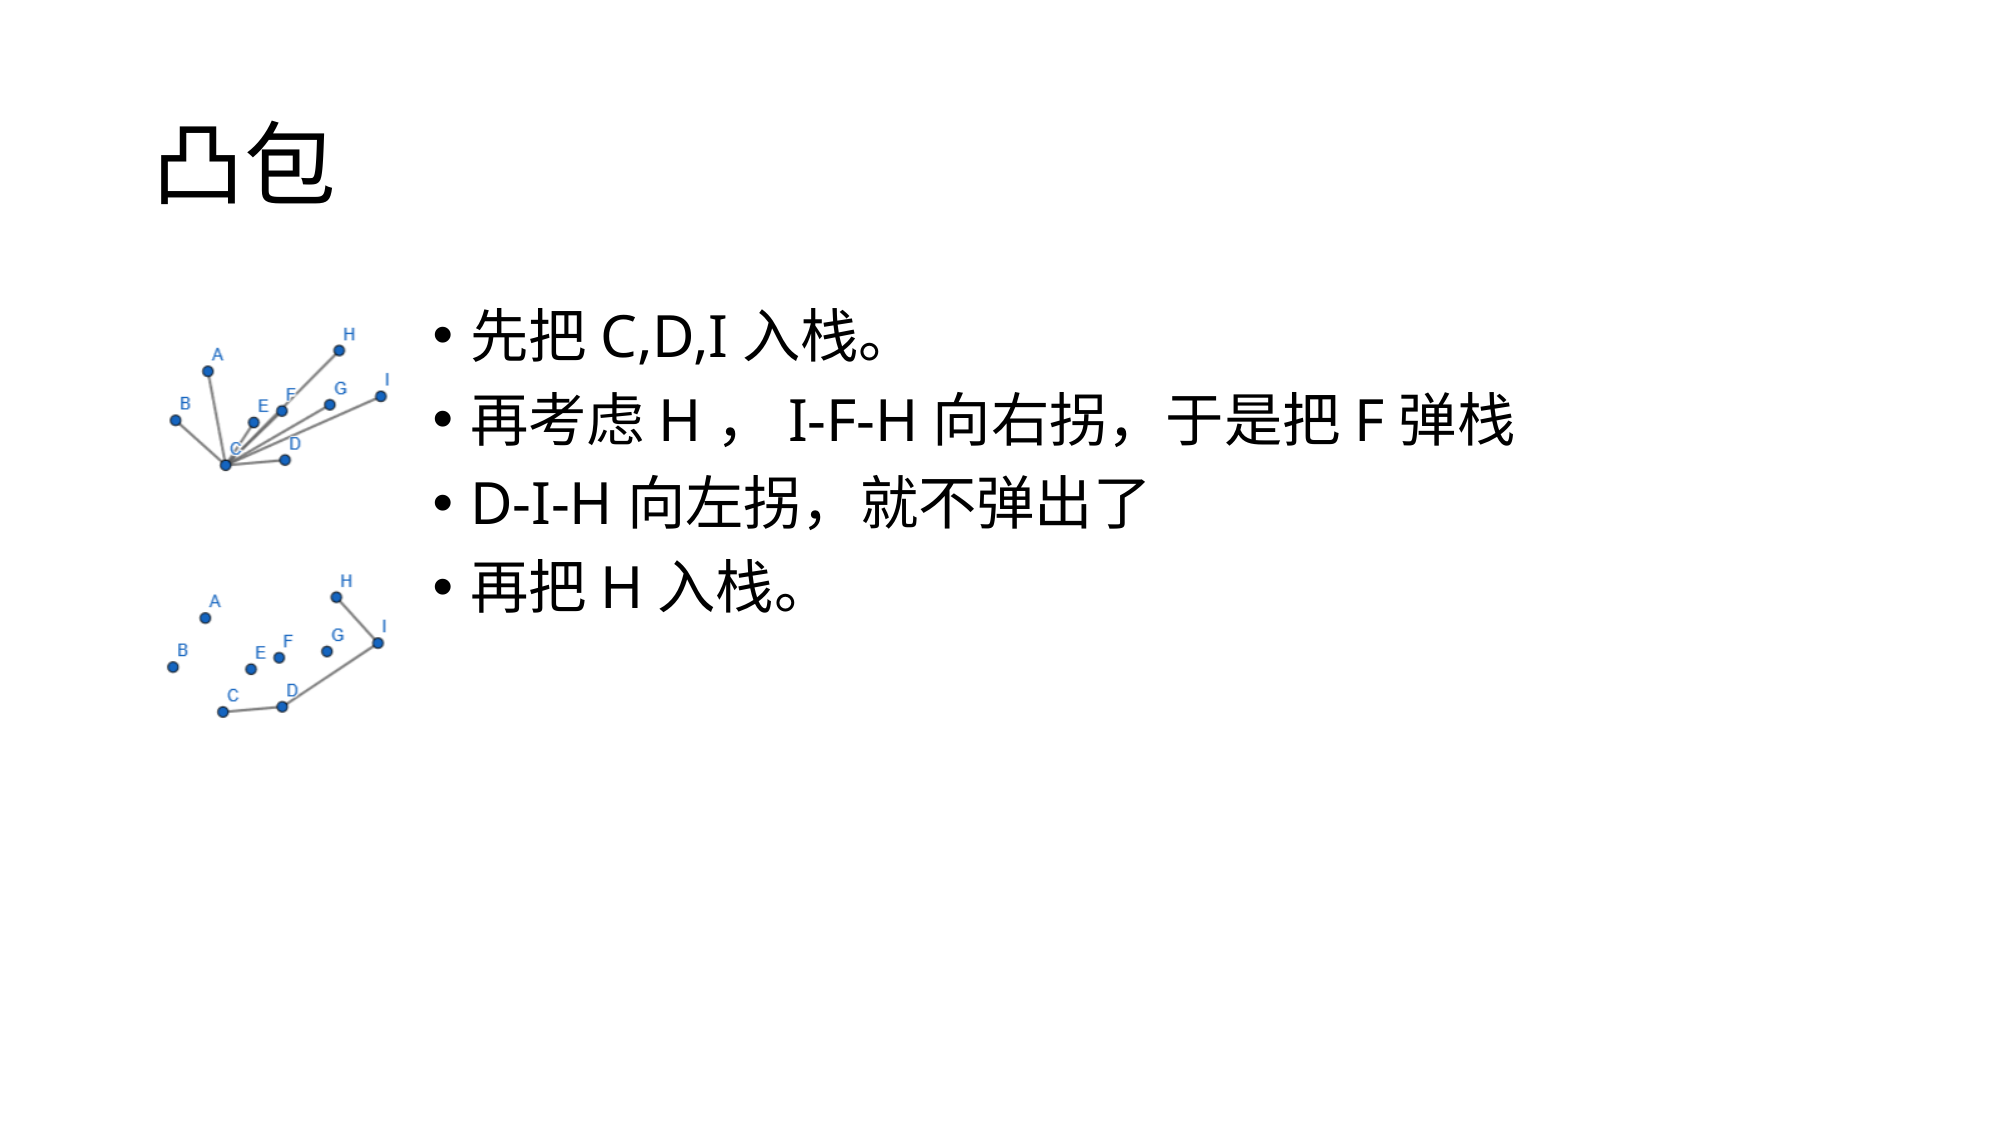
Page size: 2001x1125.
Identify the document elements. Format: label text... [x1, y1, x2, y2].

picture [137, 299, 418, 495]
title 凸包 [137, 59, 1863, 278]
picture [137, 562, 410, 738]
list 先把C,D,I入栈。 再考虑H，I-F-H向右拐，于是把F弹栈 D-I-H向左拐，就不弹出了 再把H入栈。 [417, 299, 1863, 1014]
